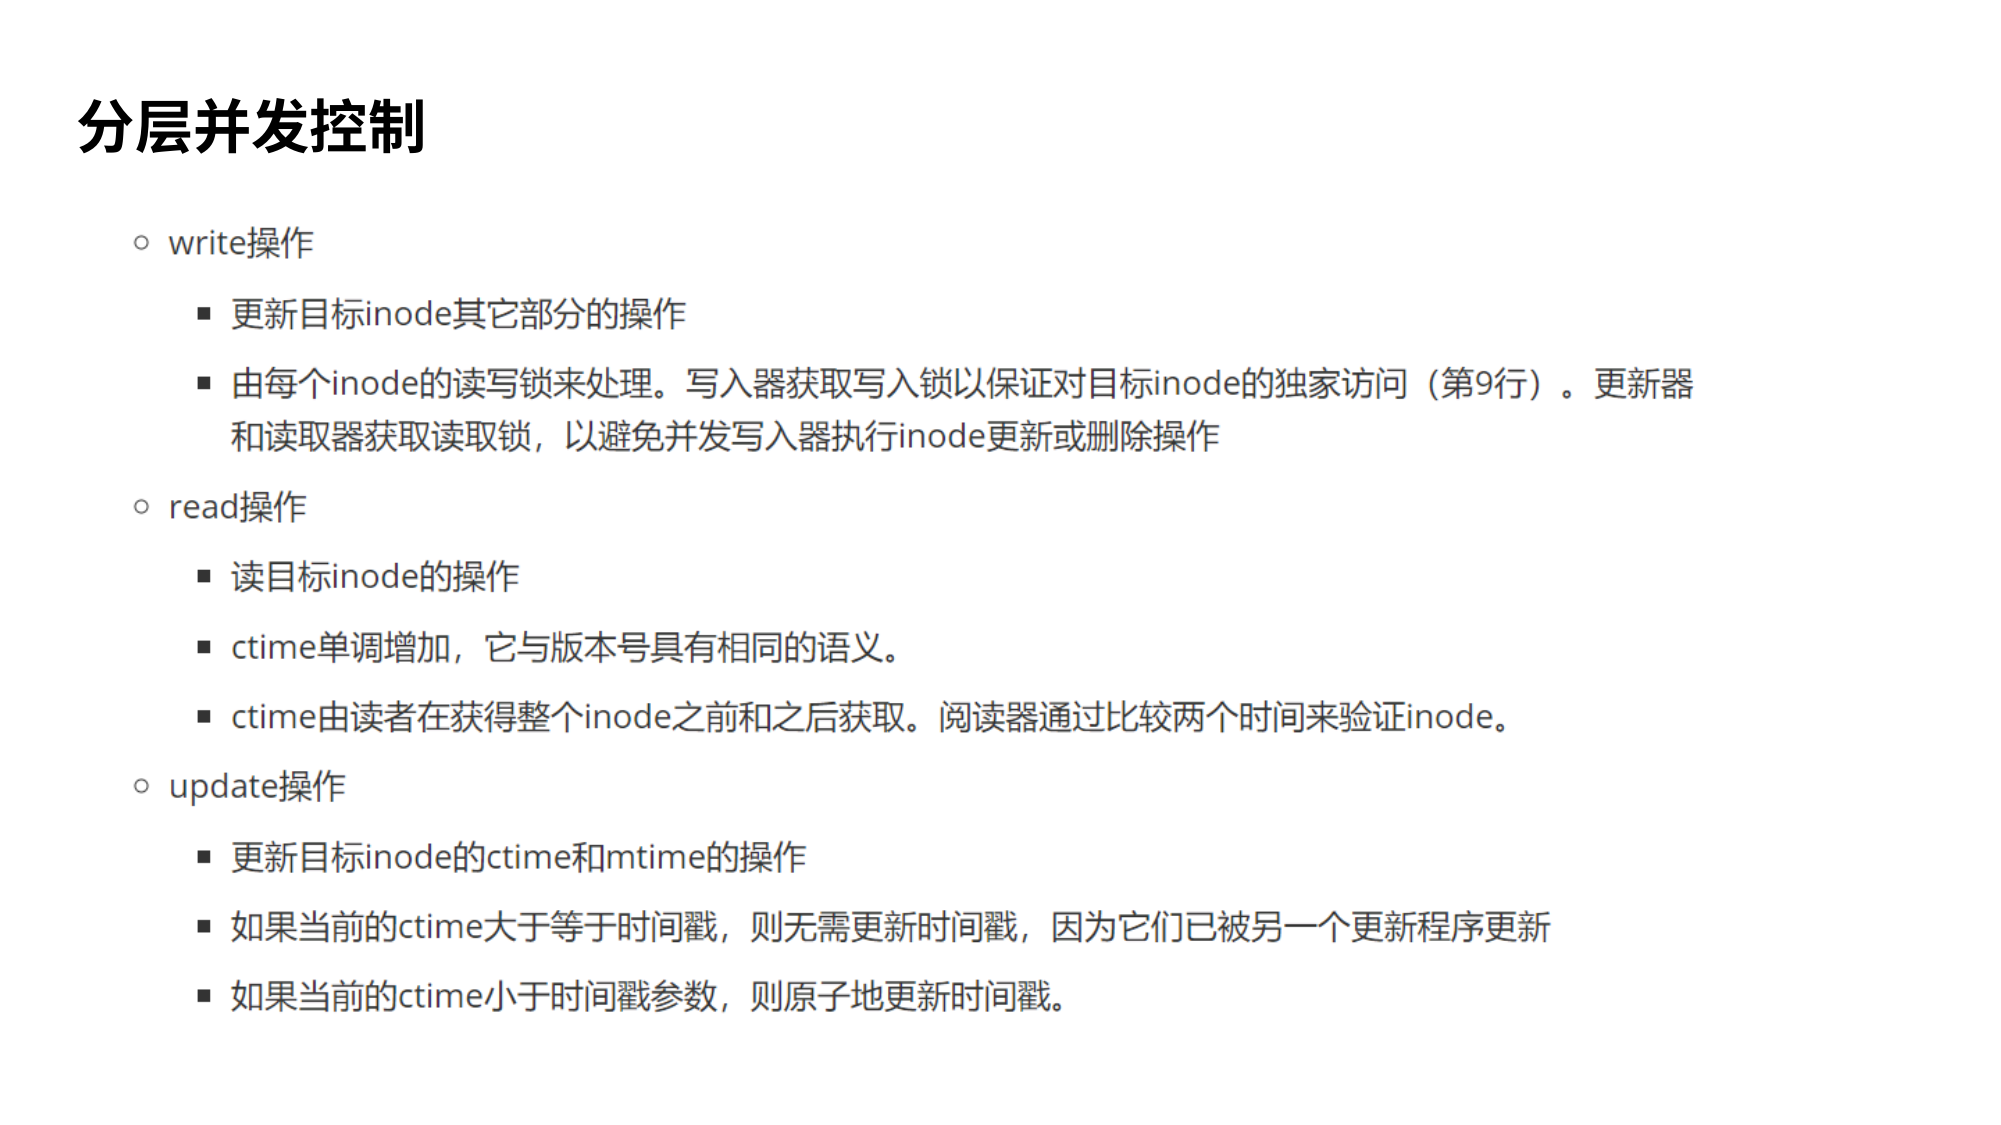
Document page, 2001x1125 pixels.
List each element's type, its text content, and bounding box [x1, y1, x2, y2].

text_box 分层并发控制 [61, 89, 1842, 172]
picture [45, 192, 1925, 1048]
